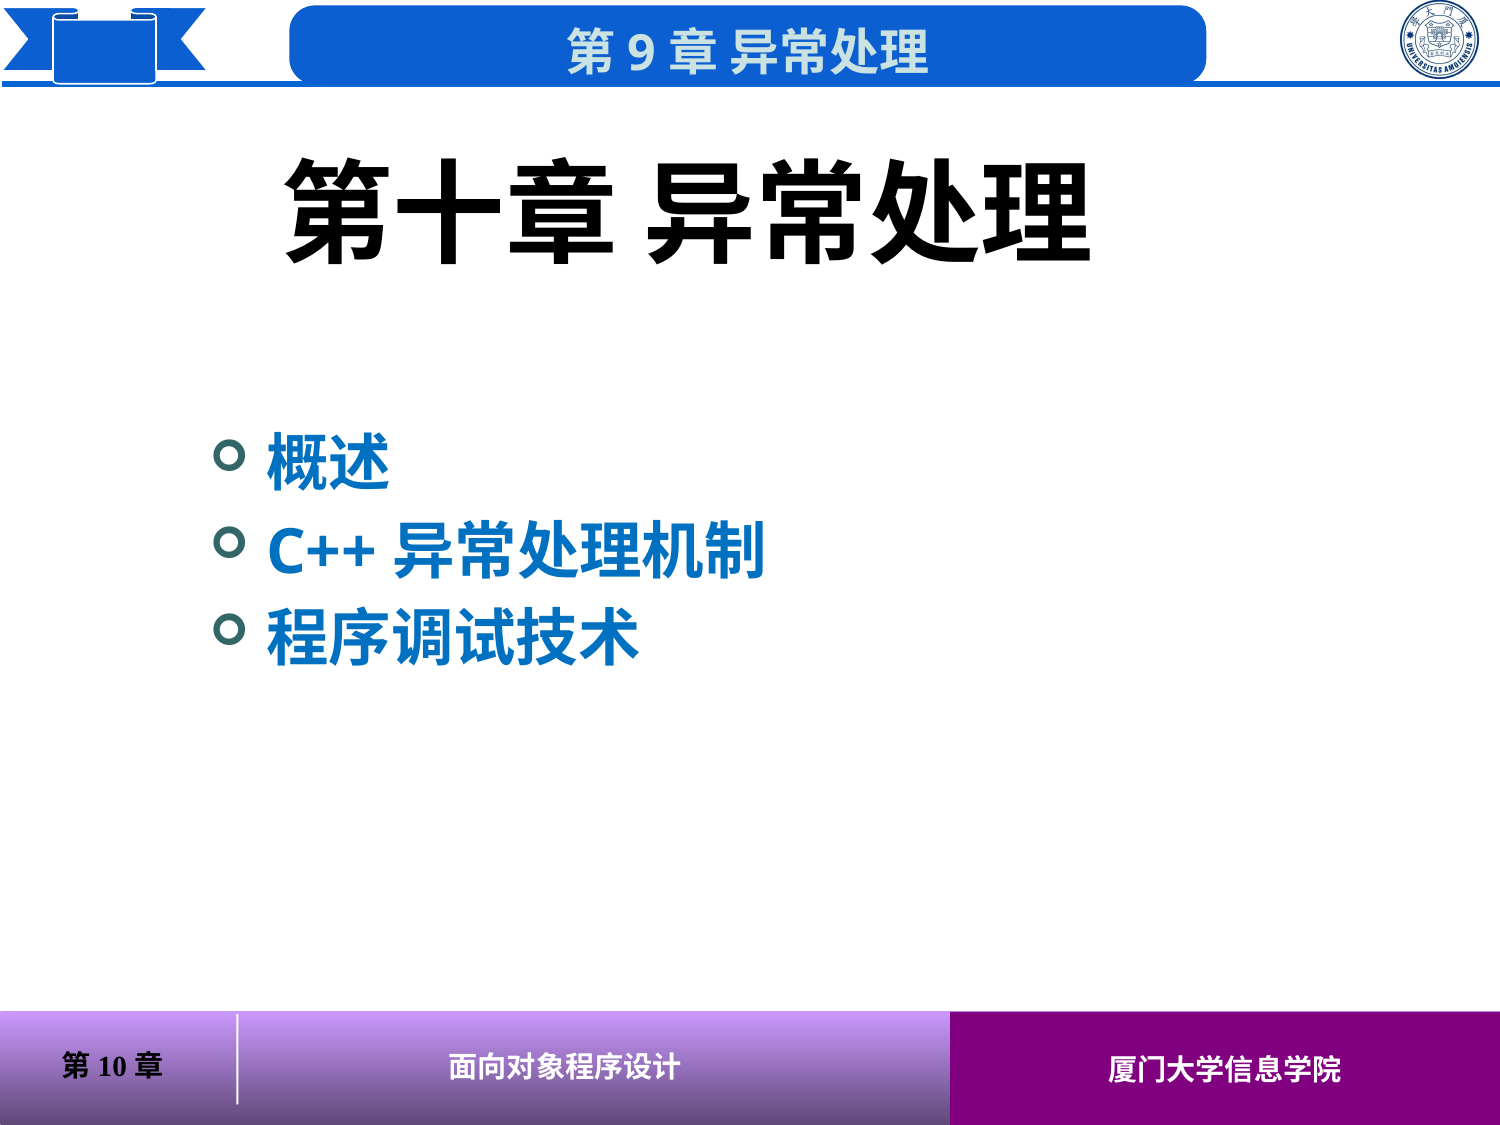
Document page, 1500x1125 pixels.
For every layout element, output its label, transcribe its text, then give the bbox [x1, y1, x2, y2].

list 概述 C++异常处理机制 程序调试技术 [194, 415, 964, 693]
picture [1399, 0, 1480, 80]
slide_number [249, 1024, 463, 1101]
text_box 第十章 异常处理 [265, 66, 1235, 354]
